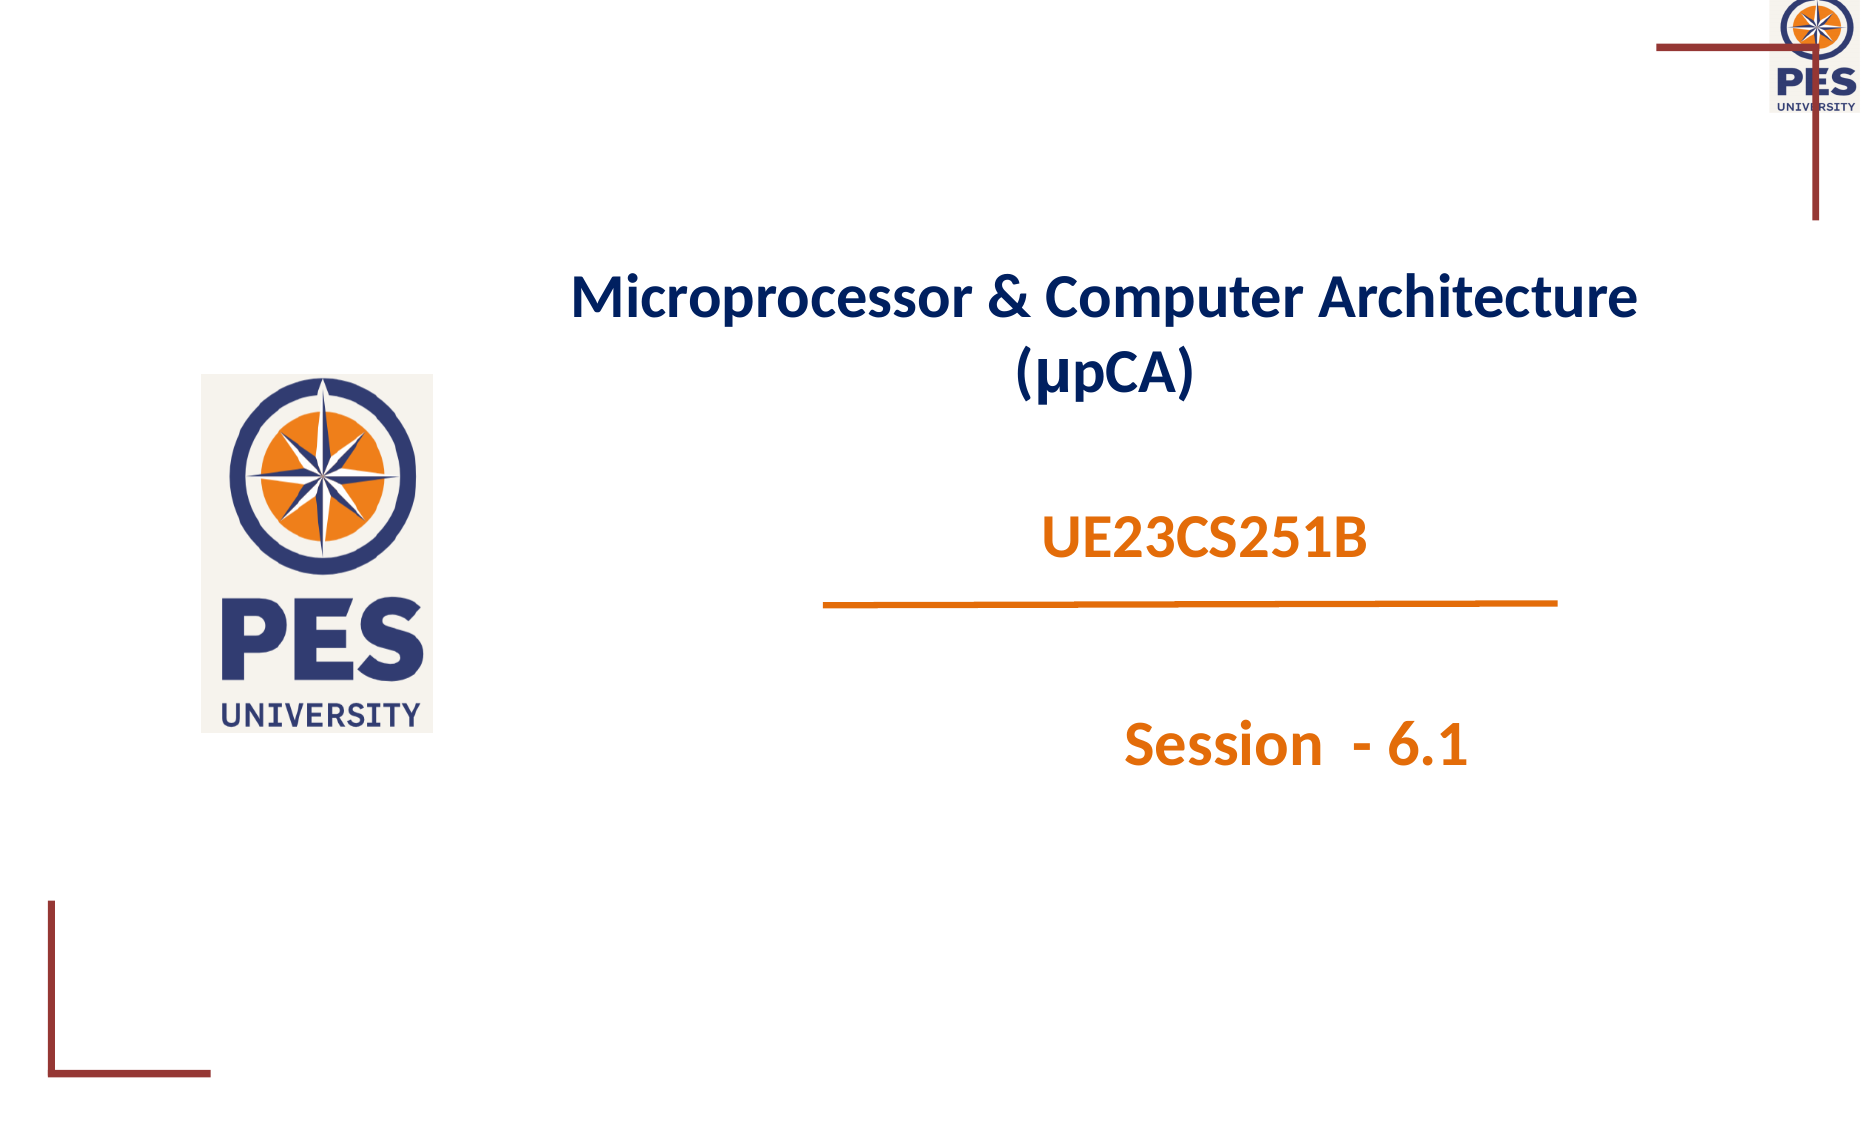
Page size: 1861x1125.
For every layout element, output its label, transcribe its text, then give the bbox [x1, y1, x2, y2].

text_box Session - 6.1 [968, 692, 1626, 807]
picture [201, 374, 435, 735]
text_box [47, 900, 211, 1078]
text_box Microprocessor & Computer Architecture (μpCA) [533, 246, 1678, 449]
picture [1769, 0, 1861, 113]
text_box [1656, 43, 1820, 221]
text_box UE23CS251B [968, 486, 1442, 578]
